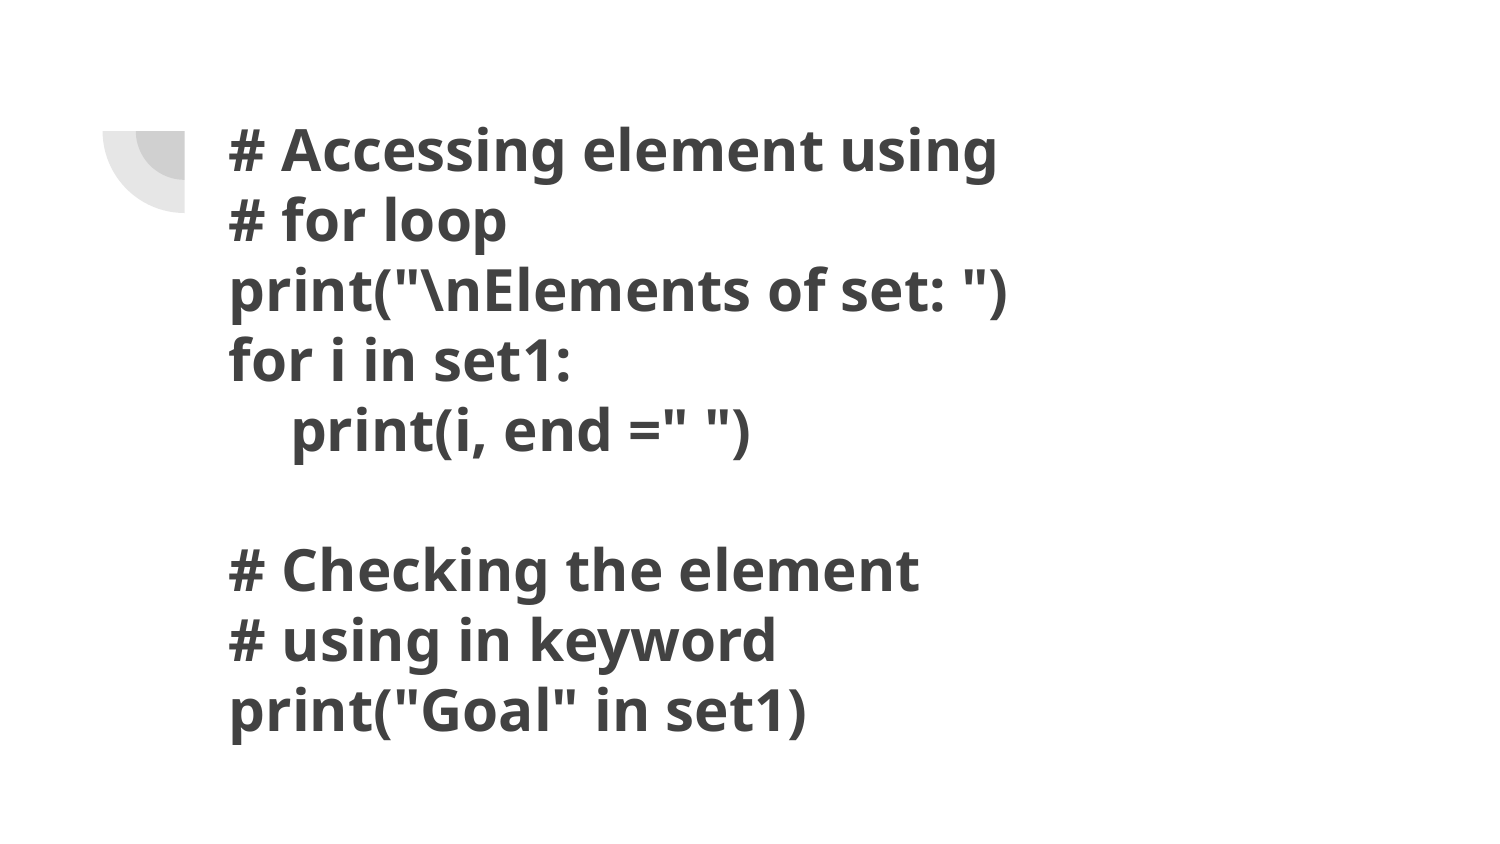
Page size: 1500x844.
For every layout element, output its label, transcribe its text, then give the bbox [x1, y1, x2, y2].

title # Accessing element using # for loop print("\nElements of set: ") for i in set1: print(i, end =" ") # Checking the element # using in keyword print("Goal" in set1) [213, 98, 1368, 263]
